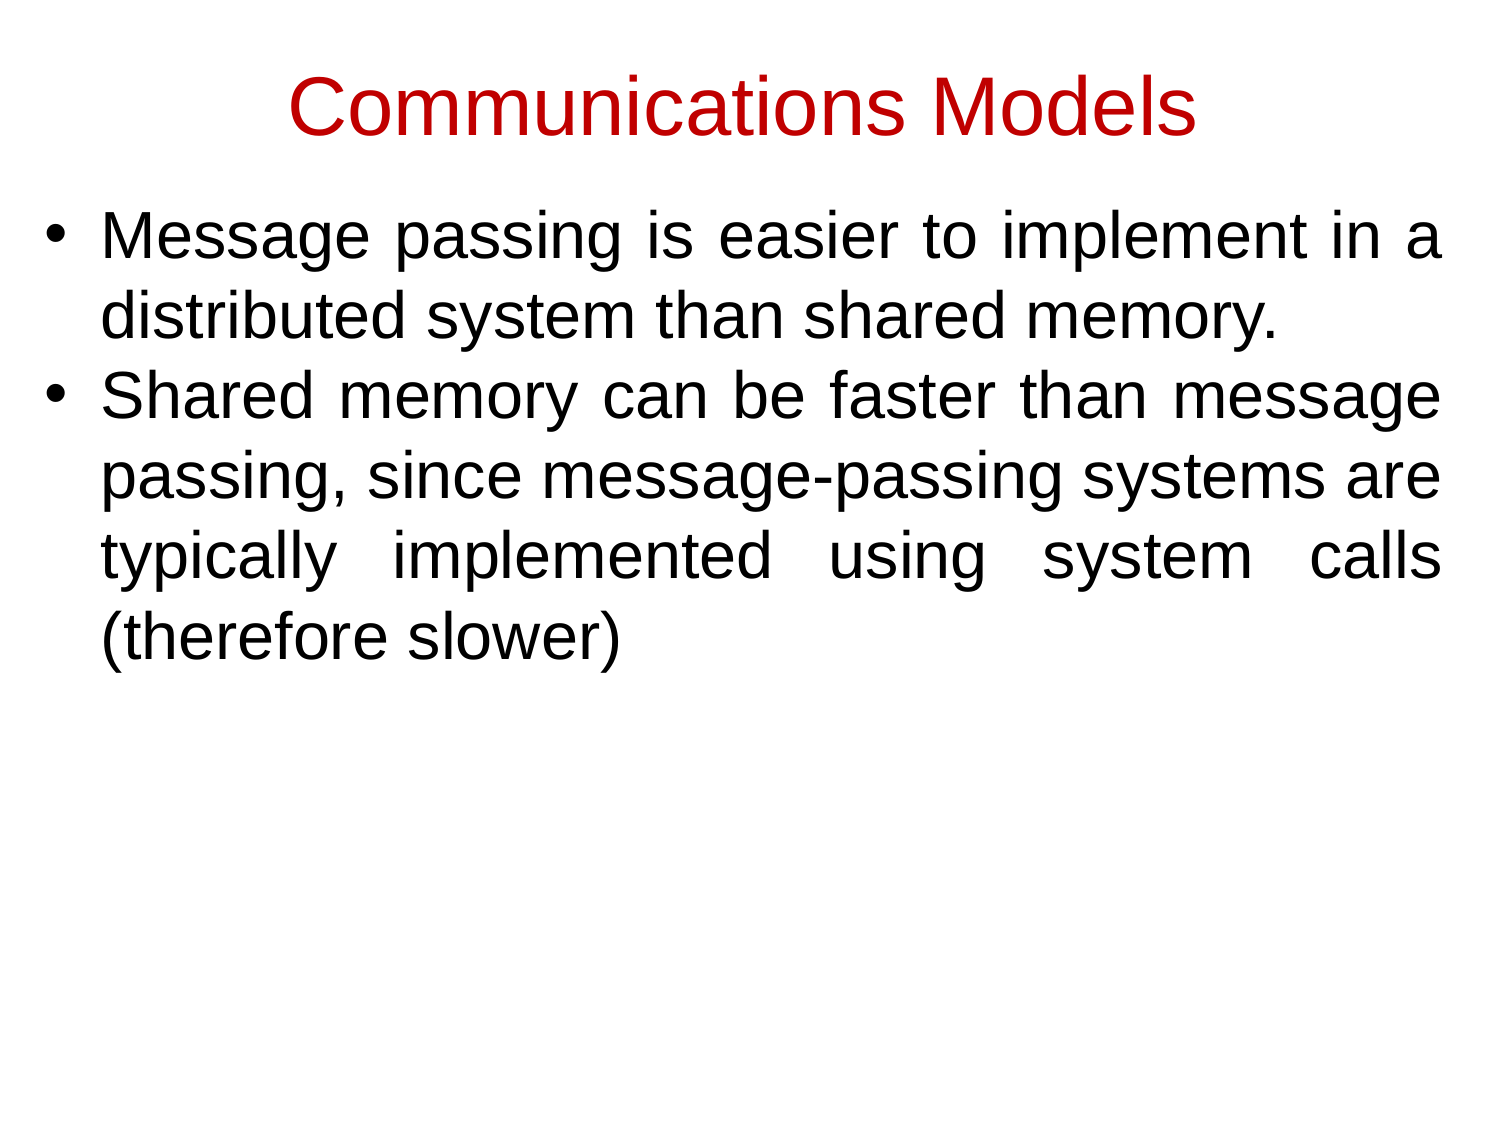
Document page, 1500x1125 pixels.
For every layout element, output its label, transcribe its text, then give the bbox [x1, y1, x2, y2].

list Message passing is easier to implement in a distributed system than shared memory. Shared memory can be faster than message passing, since message-passing systems are typically implemented using system calls (therefore slower) [29, 184, 1459, 1094]
title Communications Models [75, 19, 1436, 184]
